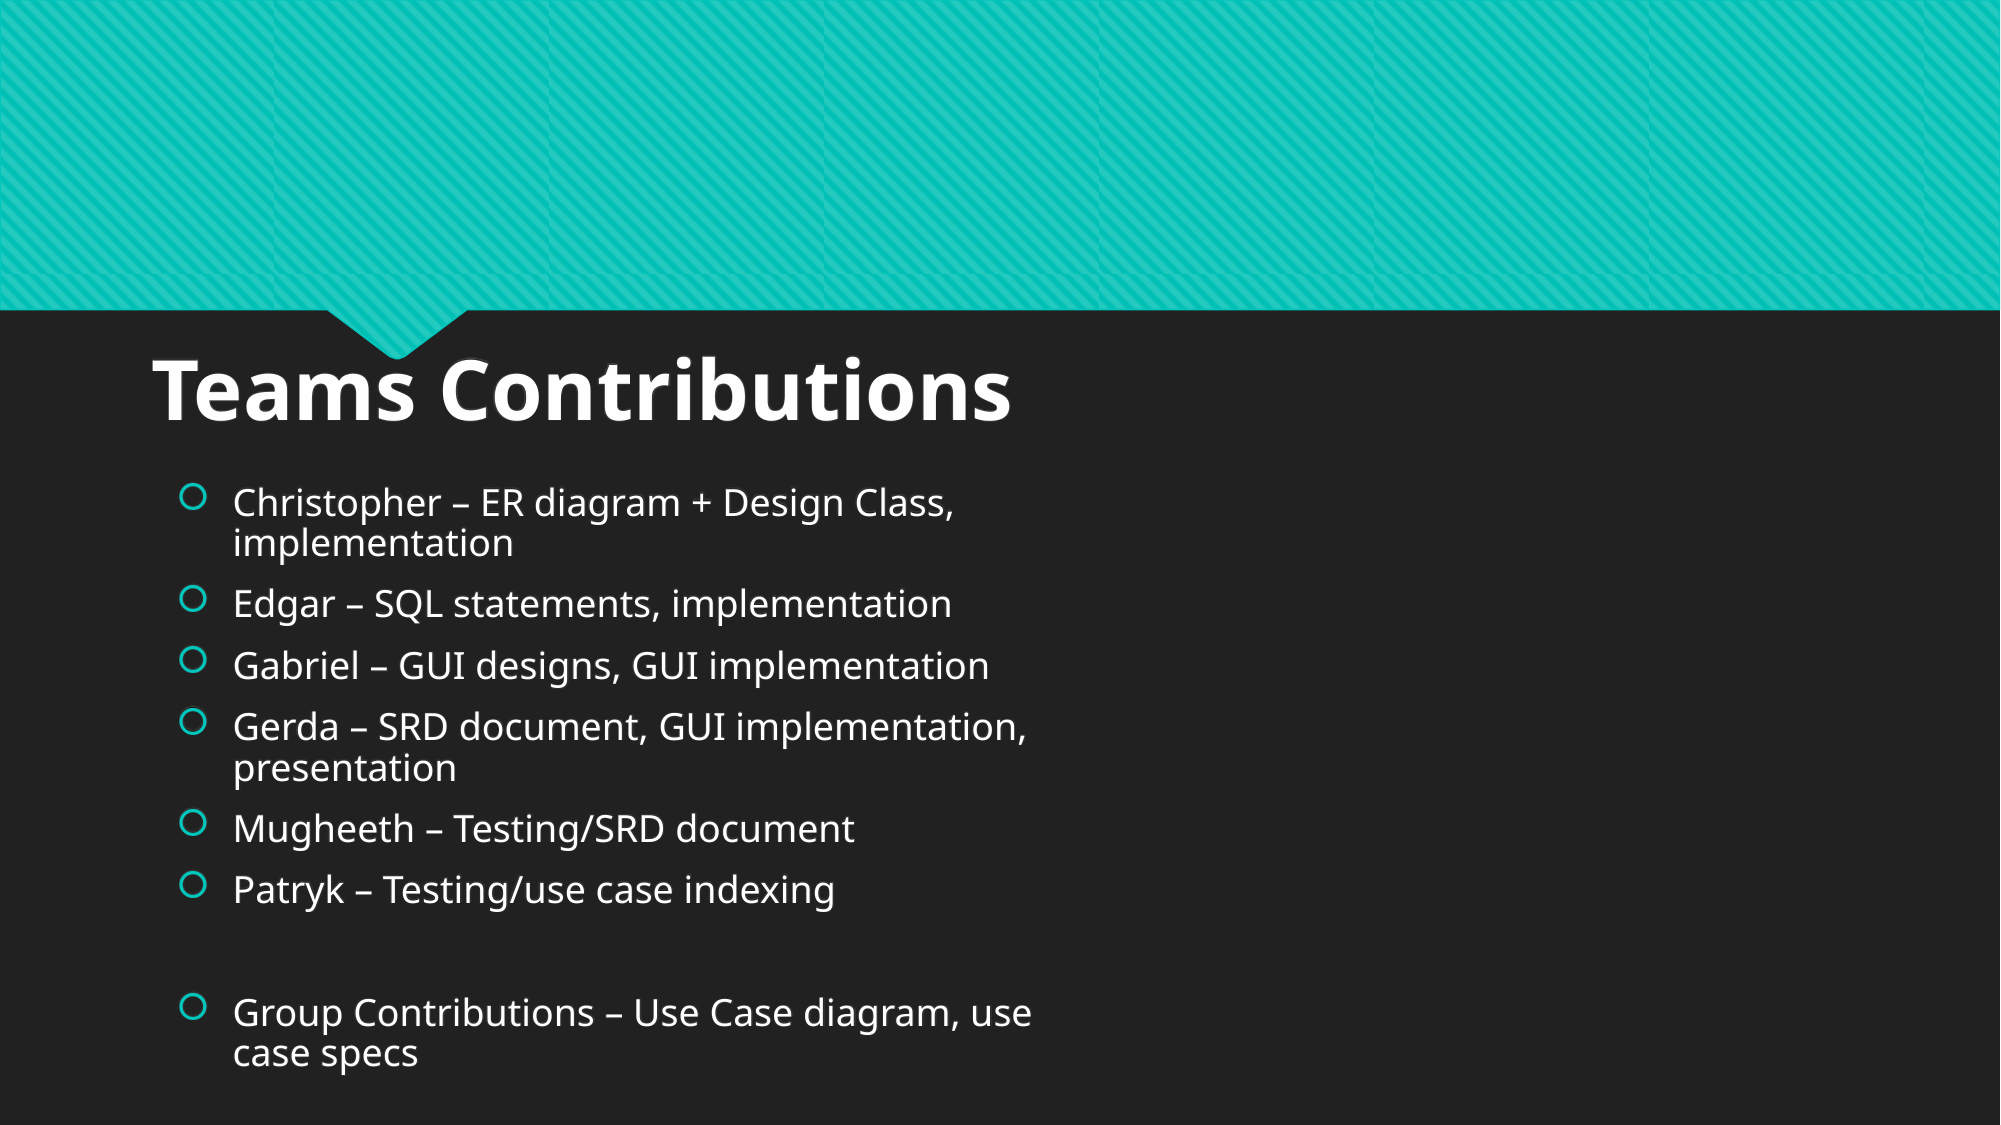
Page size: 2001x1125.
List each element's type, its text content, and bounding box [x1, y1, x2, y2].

list Christopher – ER diagram + Design Class, implementation Edgar – SQL statements, implementation Gabriel – GUI designs, GUI implementation Gerda – SRD document, GUI implementation, presentation Mugheeth – Testing/SRD document Patryk – Testing/use case indexing Group Contributions – Use Case diagram, use case specs [161, 469, 1132, 1090]
picture [1, 1, 1999, 308]
title Teams Contributions [136, 266, 1531, 445]
